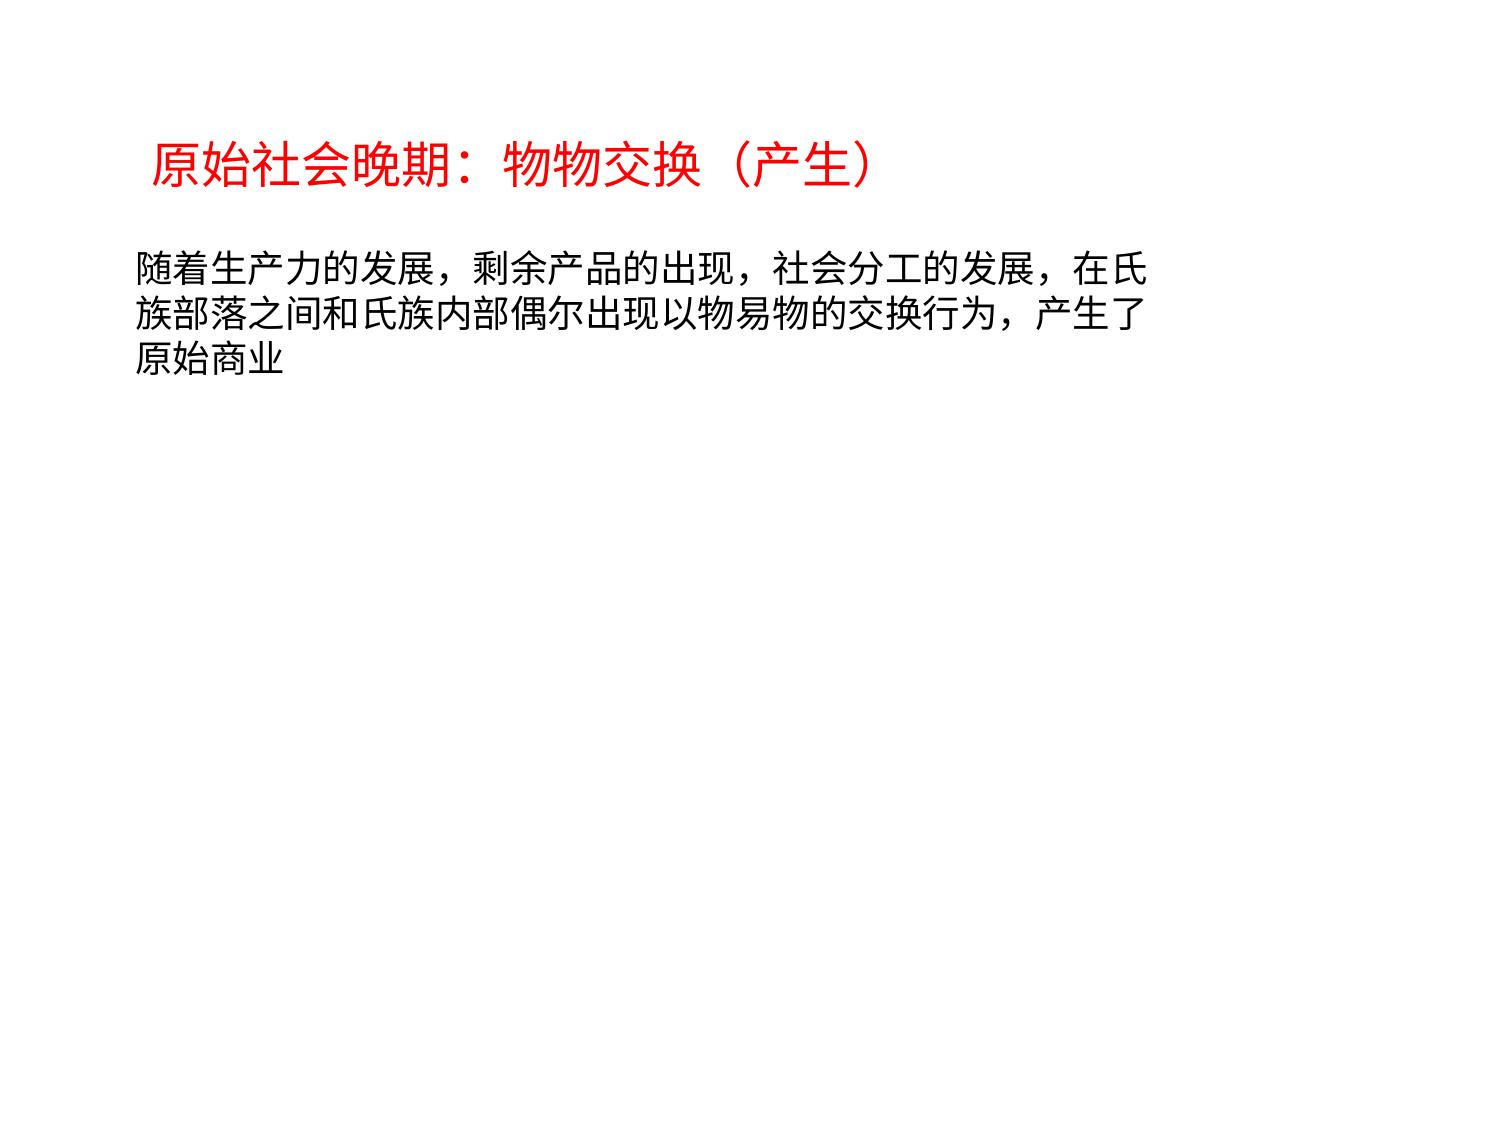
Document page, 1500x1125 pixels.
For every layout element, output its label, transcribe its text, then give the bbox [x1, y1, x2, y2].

text_box 原始社会晚期：物物交换（产生） [137, 126, 1022, 202]
text_box 随着生产力的发展，剩余产品的出现，社会分工的发展，在氏族部落之间和氏族内部偶尔出现以物易物的交换行为，产生了原始商业 [120, 237, 1186, 388]
